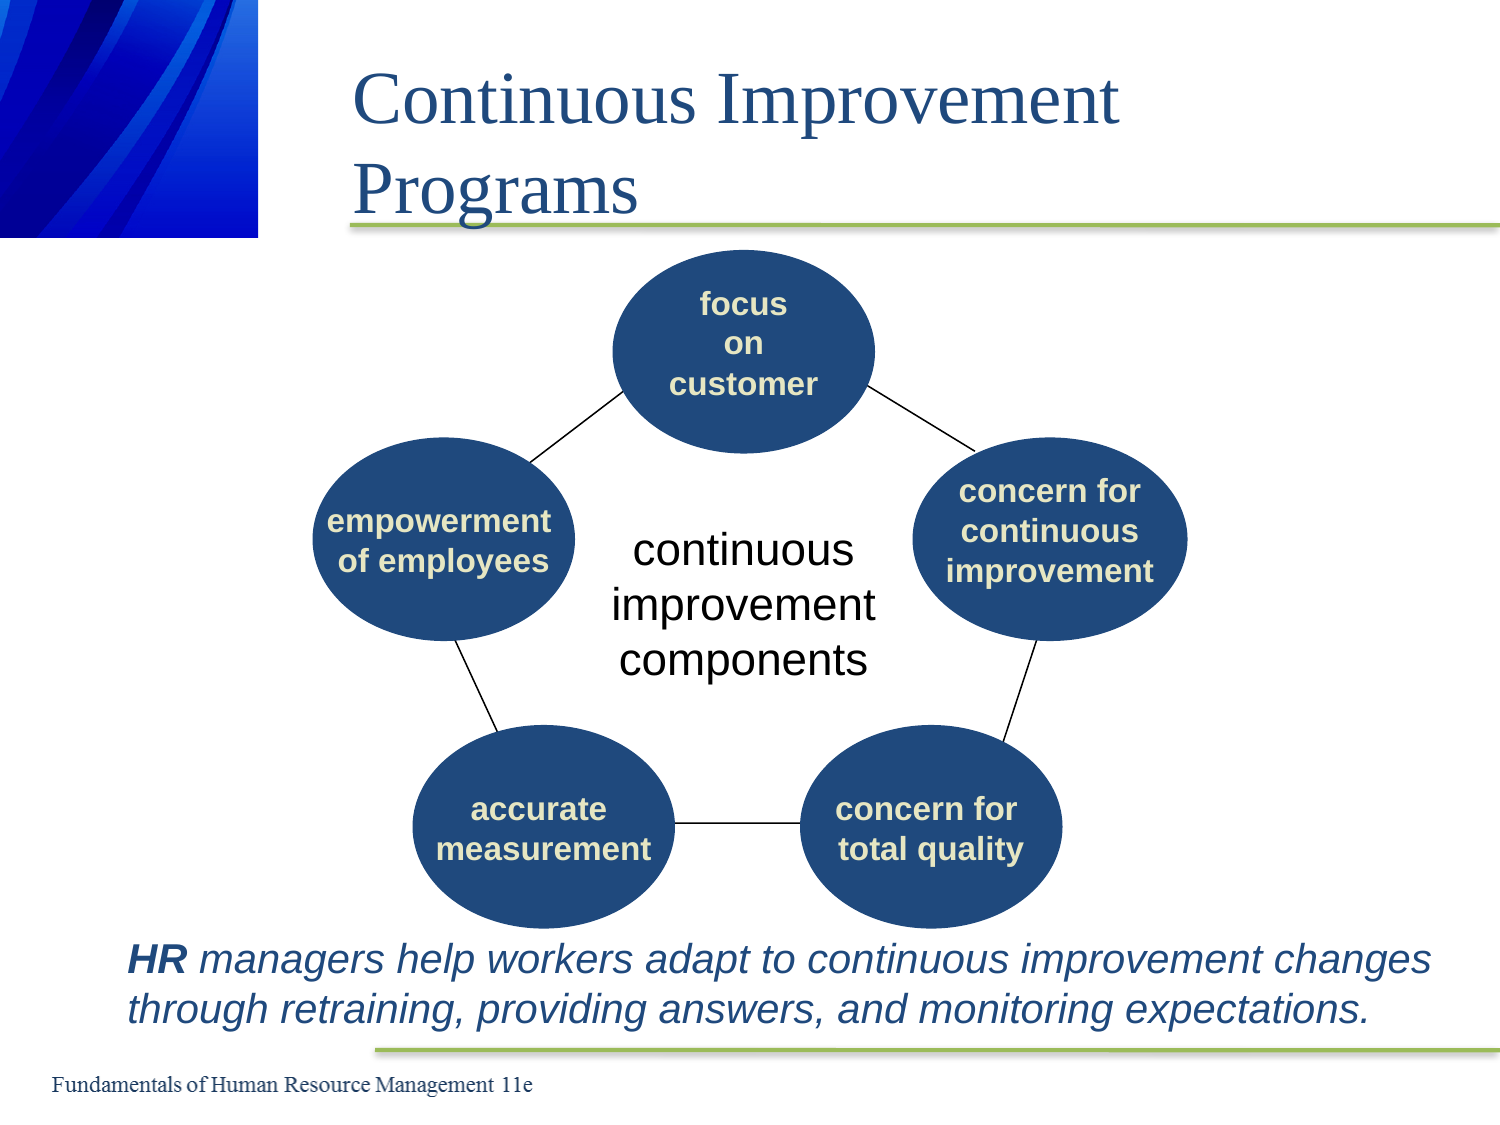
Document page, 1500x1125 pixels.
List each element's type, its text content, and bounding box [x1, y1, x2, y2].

text_box accurate measurement [412, 724, 676, 929]
text_box empowerment of employees [312, 437, 576, 642]
picture [0, 0, 259, 238]
text_box concern for total quality [800, 724, 1063, 929]
text_box HR managers help workers adapt to continuous improvement changes through retraining, providing answers, and monitoring expectations. [112, 924, 1450, 1040]
text_box concern for continuous improvement [912, 437, 1188, 642]
text_box focus on customer [612, 249, 876, 454]
title Continuous Improvement Programs [337, 44, 1426, 233]
text_box continuous improvement components [562, 512, 925, 693]
picture [37, 1053, 601, 1115]
